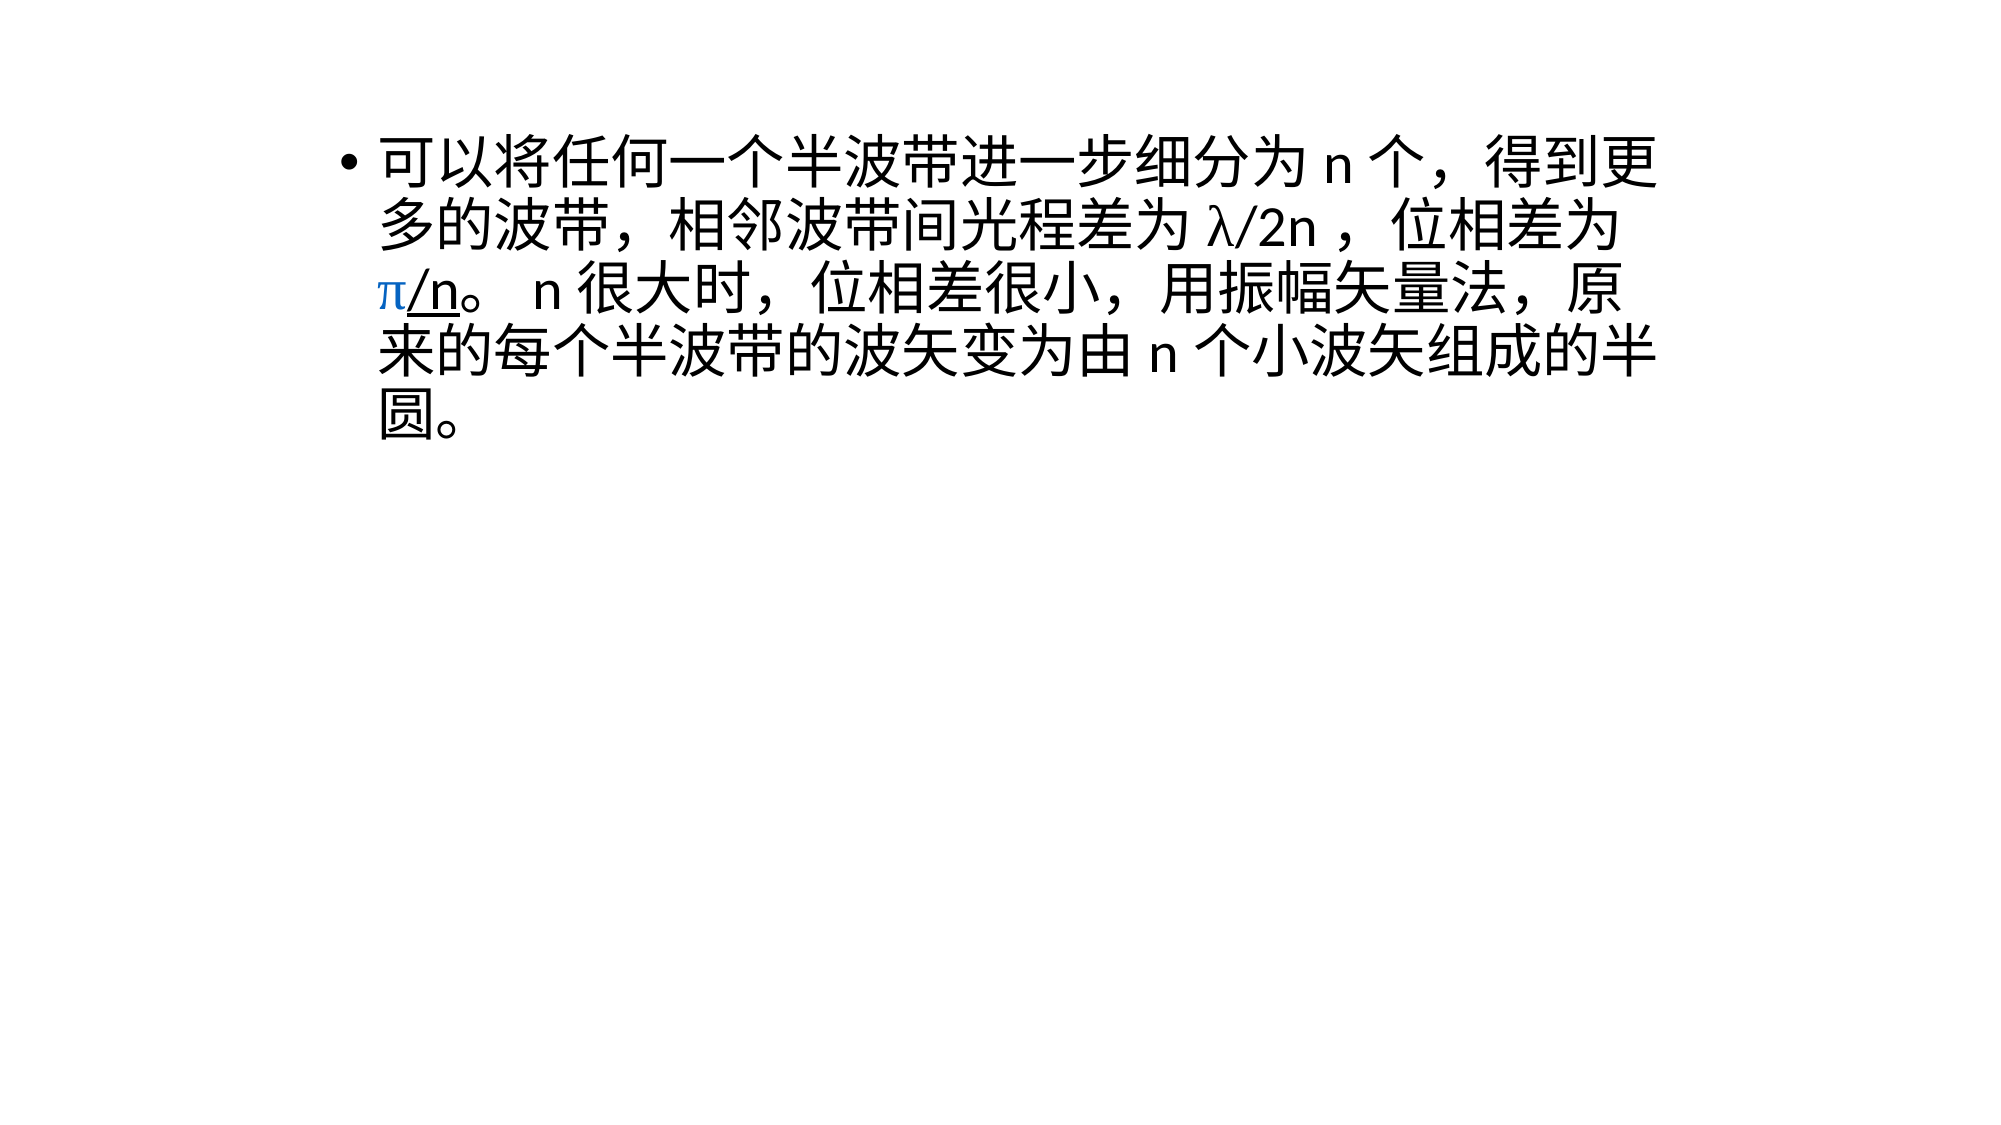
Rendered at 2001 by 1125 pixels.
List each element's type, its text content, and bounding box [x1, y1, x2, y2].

list 可以将任何一个半波带进一步细分为n个，得到更多的波带，相邻波带间光程差为λ/2n，位相差为π/n。n很大时，位相差很小，用振幅矢量法，原来的每个半波带的波矢变为由n个小波矢组成的半圆。 [324, 125, 1675, 868]
